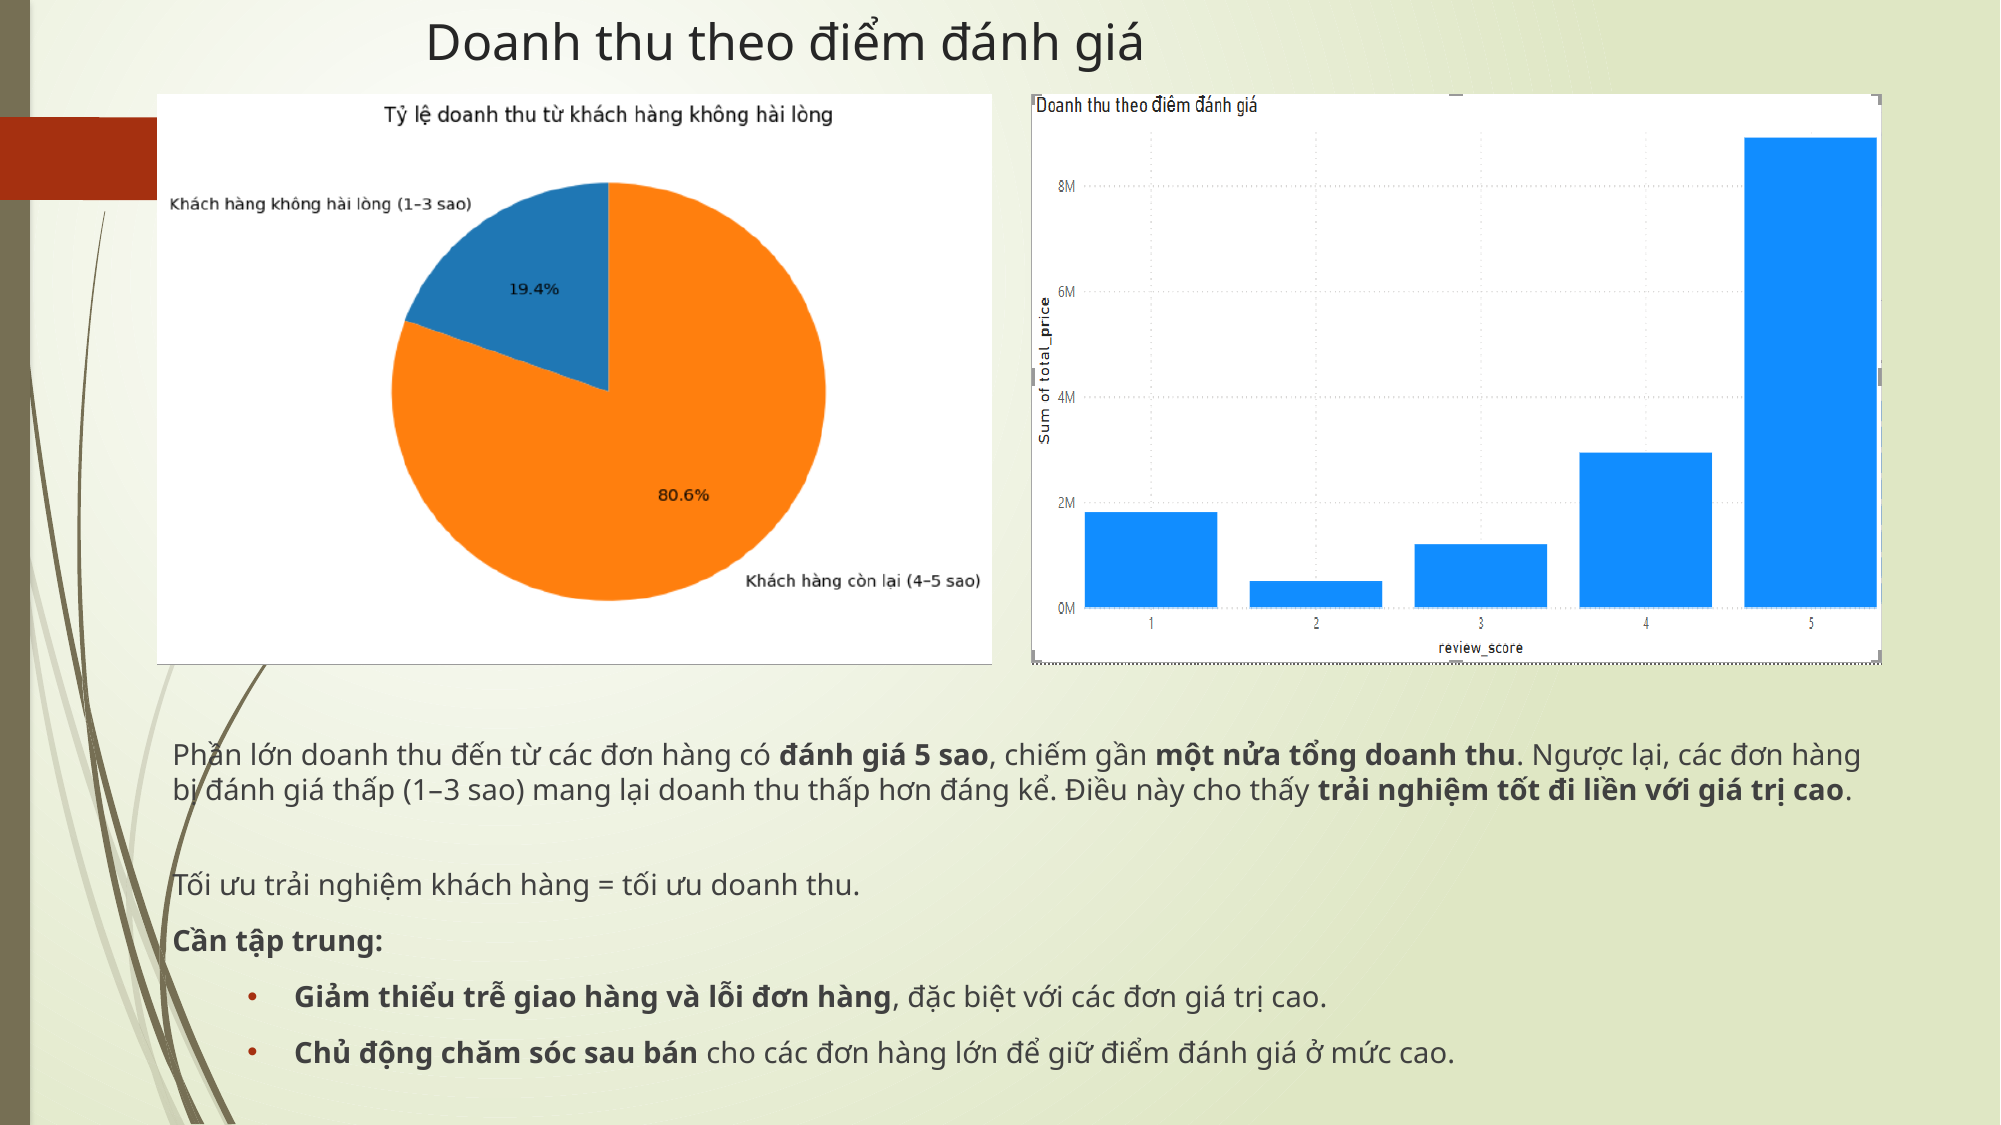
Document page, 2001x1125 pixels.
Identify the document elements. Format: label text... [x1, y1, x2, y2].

title Doanh thu theo điểm đánh giá [410, 0, 1568, 78]
list Tối ưu trải nghiệm khách hàng = tối ưu doanh thu. Cần tập trung: Giảm thiểu trễ giao hàng và lỗi đơn hàng, đặc biệt với các đơn giá trị cao. Chủ động chăm sóc sau bán cho các đơn hàng lớn để giữ điểm đánh giá ở mức cao. [157, 859, 1708, 1095]
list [1031, 94, 1882, 665]
text_box Phần lớn doanh thu đến từ các đơn hàng có đánh giá 5 sao, chiếm gần một nửa tổng doanh thu. Ngược lại, các đơn hàng bị đánh giá thấp (1–3 sao) mang lại doanh thu thấp hơn đáng kể. Điều này cho thấy trải nghiệm tốt đi liền với giá trị cao. [157, 728, 1882, 856]
picture [156, 94, 992, 665]
